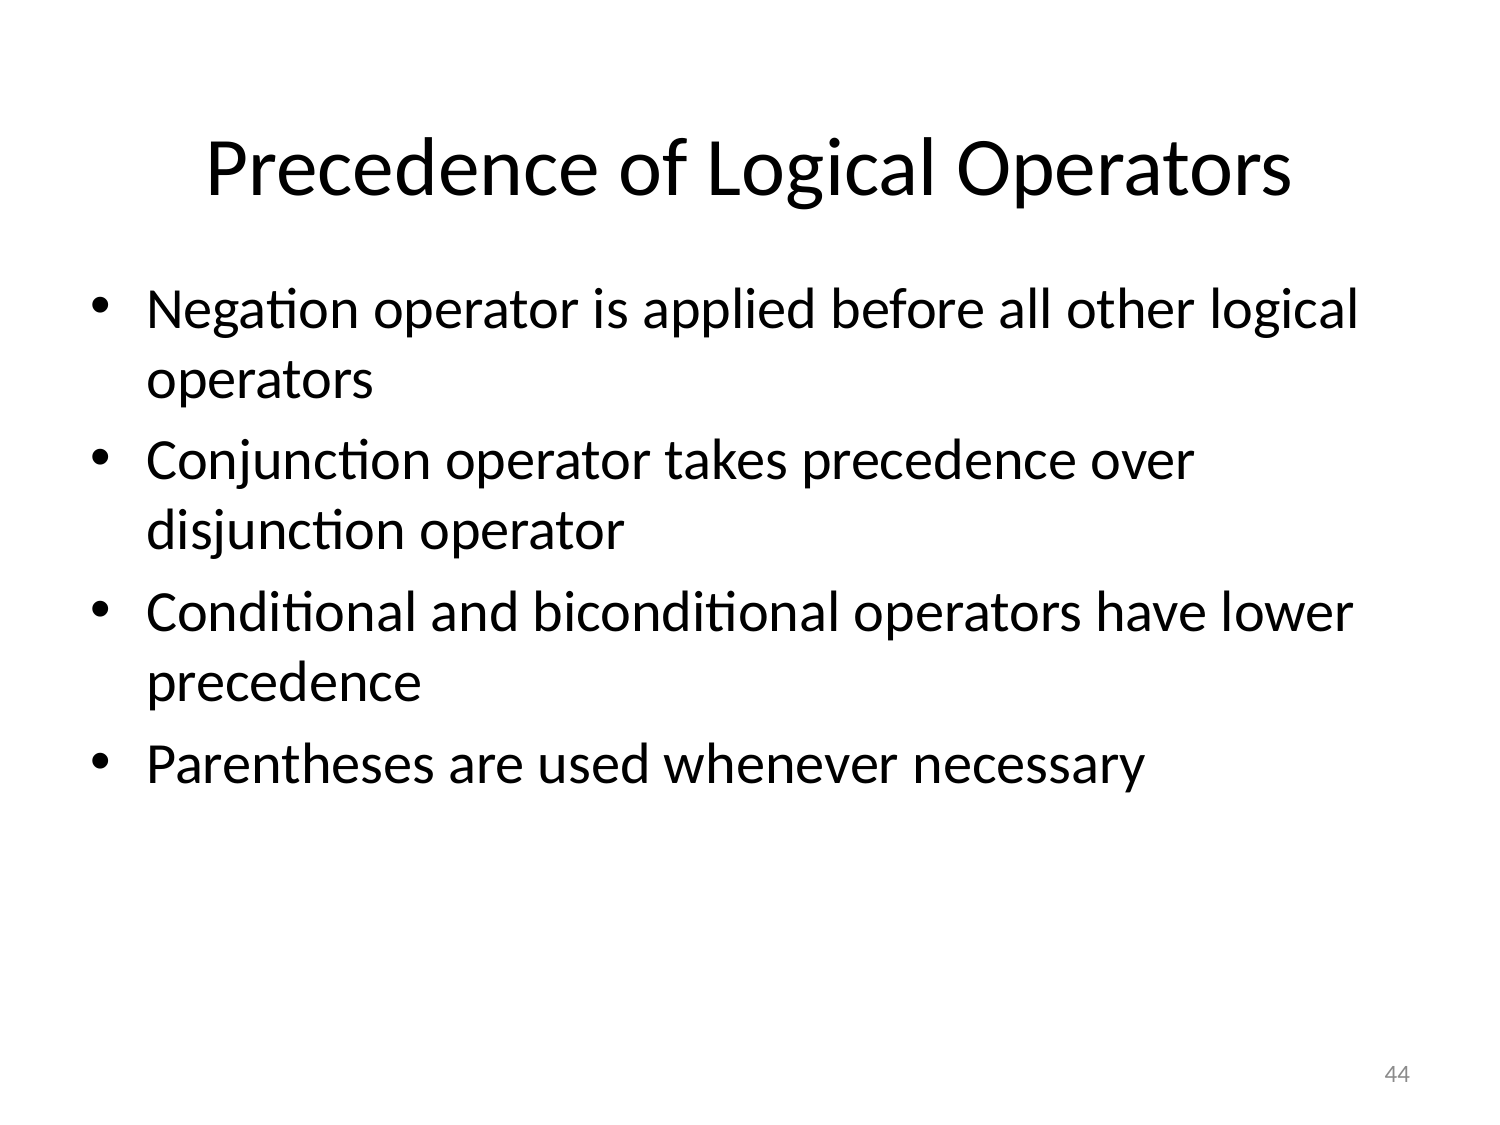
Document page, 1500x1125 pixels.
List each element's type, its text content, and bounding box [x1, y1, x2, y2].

slide_number 44 [1074, 1042, 1425, 1103]
title Precedence of Logical Operators [74, 87, 1426, 238]
list Negation operator is applied before all other logical operators Conjunction operator takes precedence over disjunction operator Conditional and biconditional operators have lower precedence Parentheses are used whenever necessary [74, 262, 1426, 1006]
